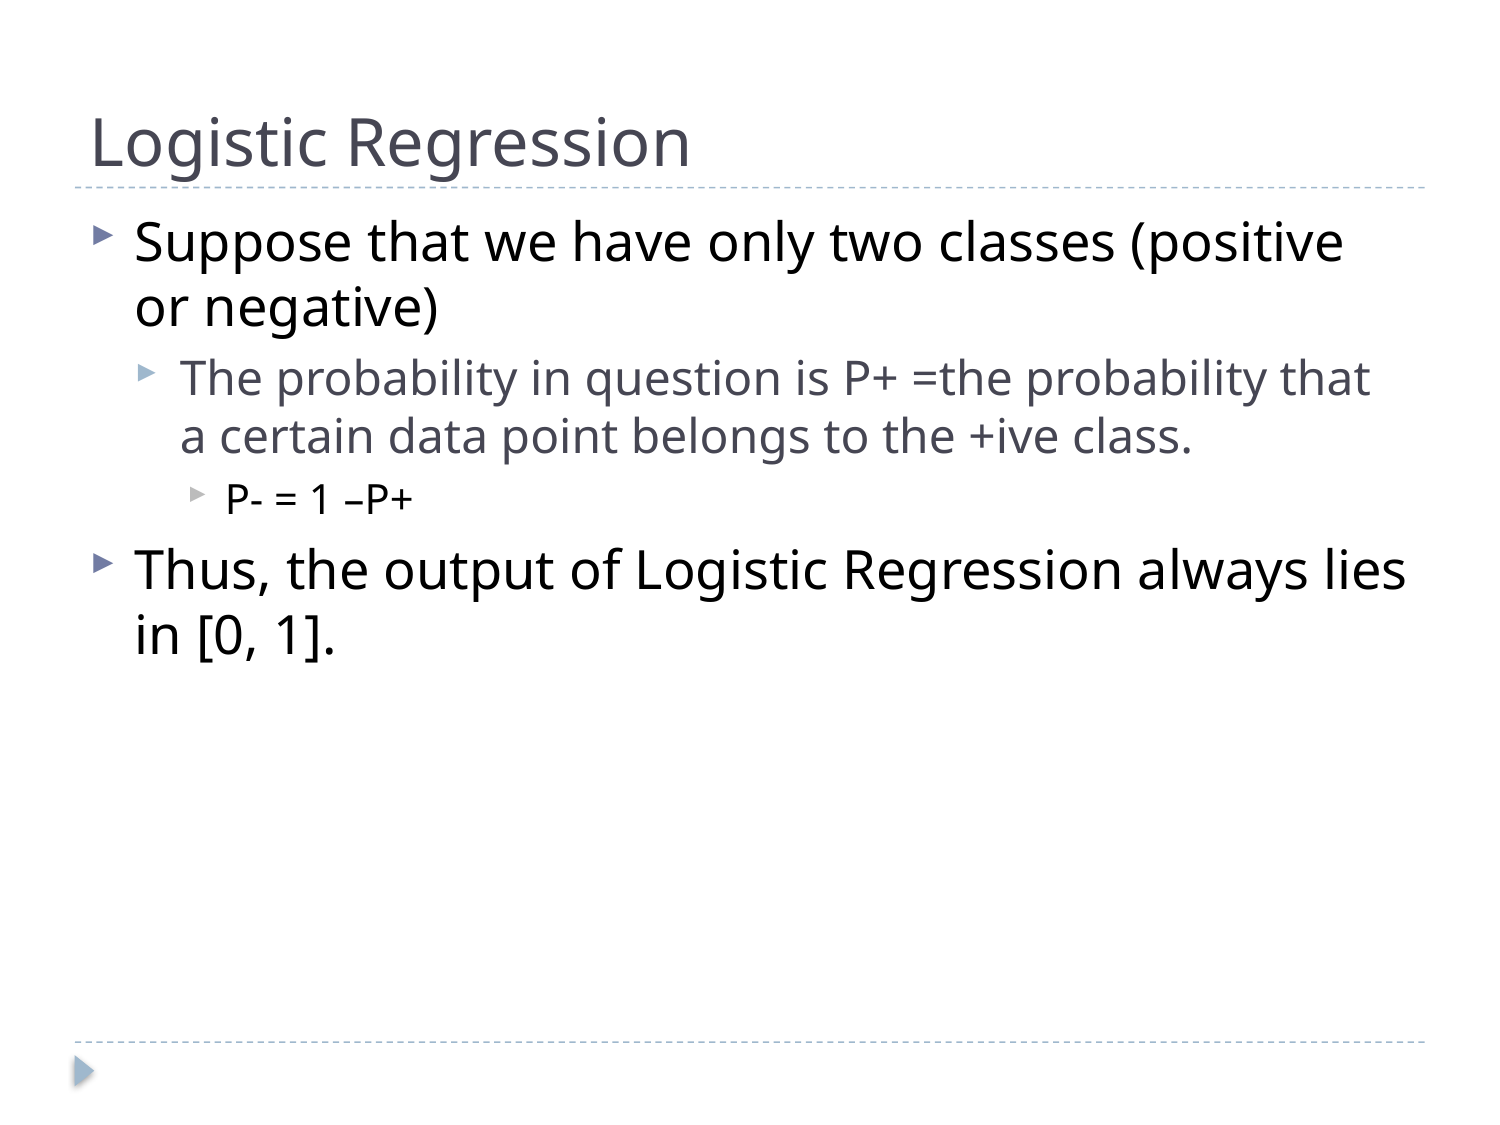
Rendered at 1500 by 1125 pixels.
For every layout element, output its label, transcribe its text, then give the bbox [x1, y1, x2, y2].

title Logistic Regression [75, 24, 1425, 188]
list Suppose that we have only two classes (positive or negative) The probability in question is P+ =the probability that a certain data point belongs to the +ive class. P- = 1 –P+ Thus, the output of Logistic Regression always lies in [0, 1]. [75, 200, 1425, 1010]
